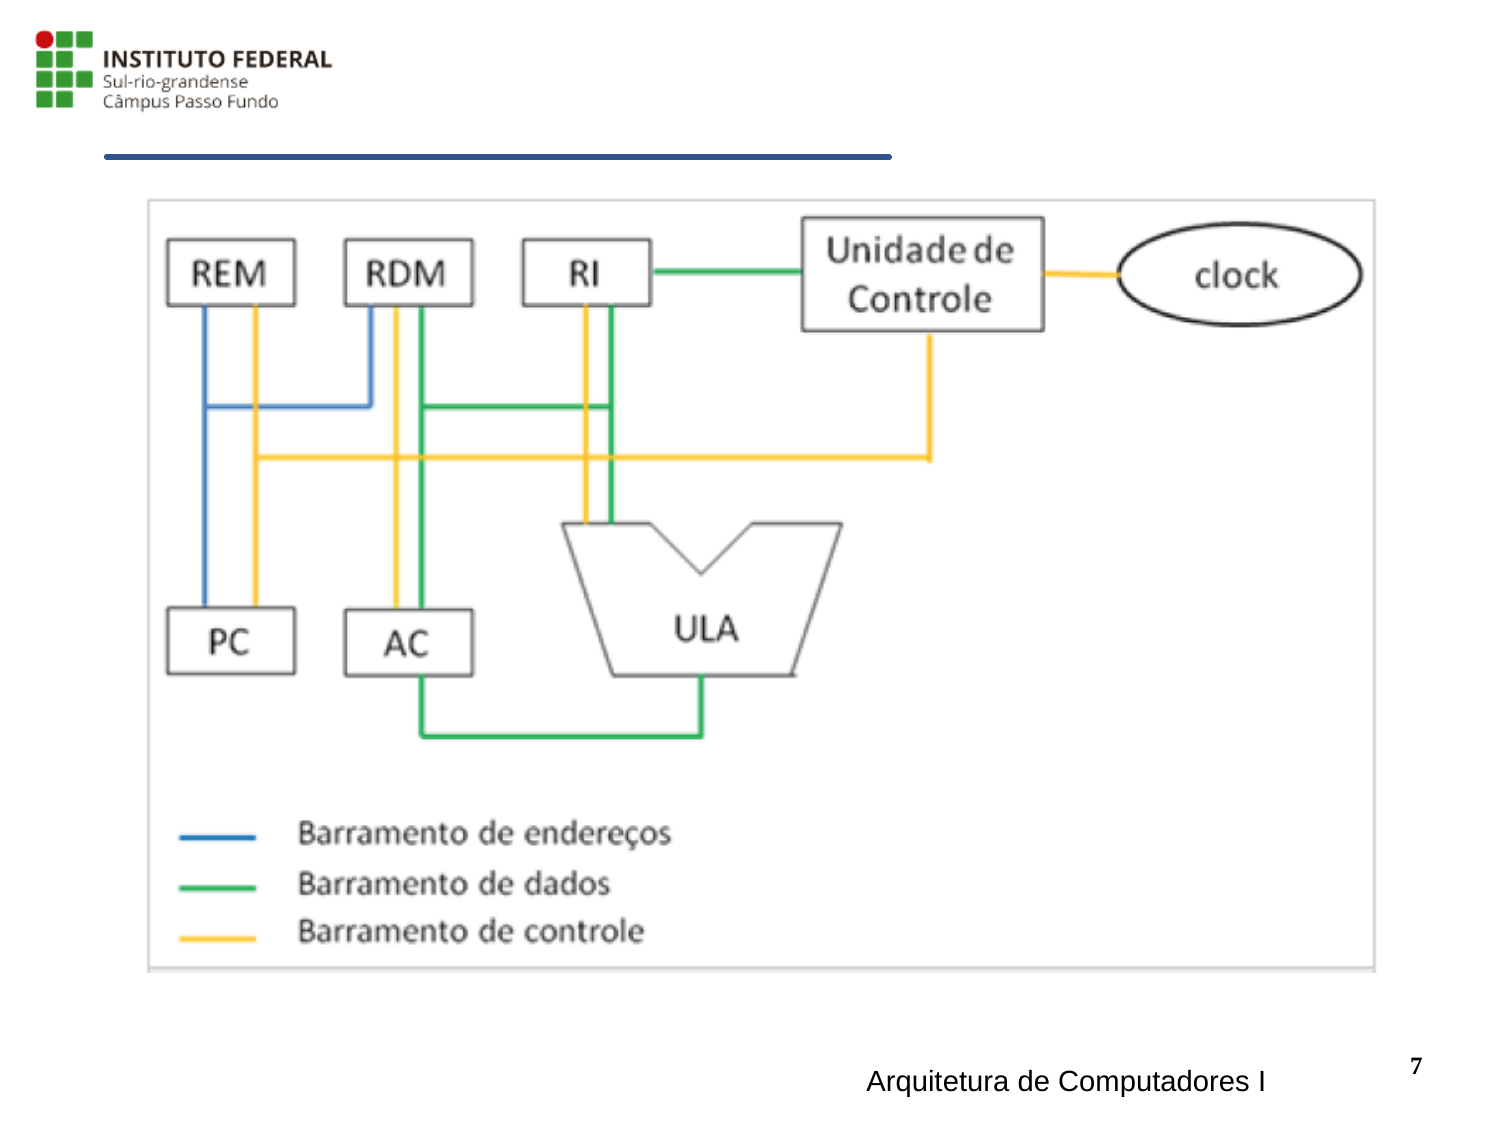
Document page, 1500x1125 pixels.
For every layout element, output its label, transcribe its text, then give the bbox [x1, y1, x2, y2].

picture [21, 23, 340, 126]
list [139, 187, 1384, 973]
text_box Arquitetura de Computadores I [733, 1054, 1400, 1125]
text_box 7 [1049, 1012, 1438, 1088]
